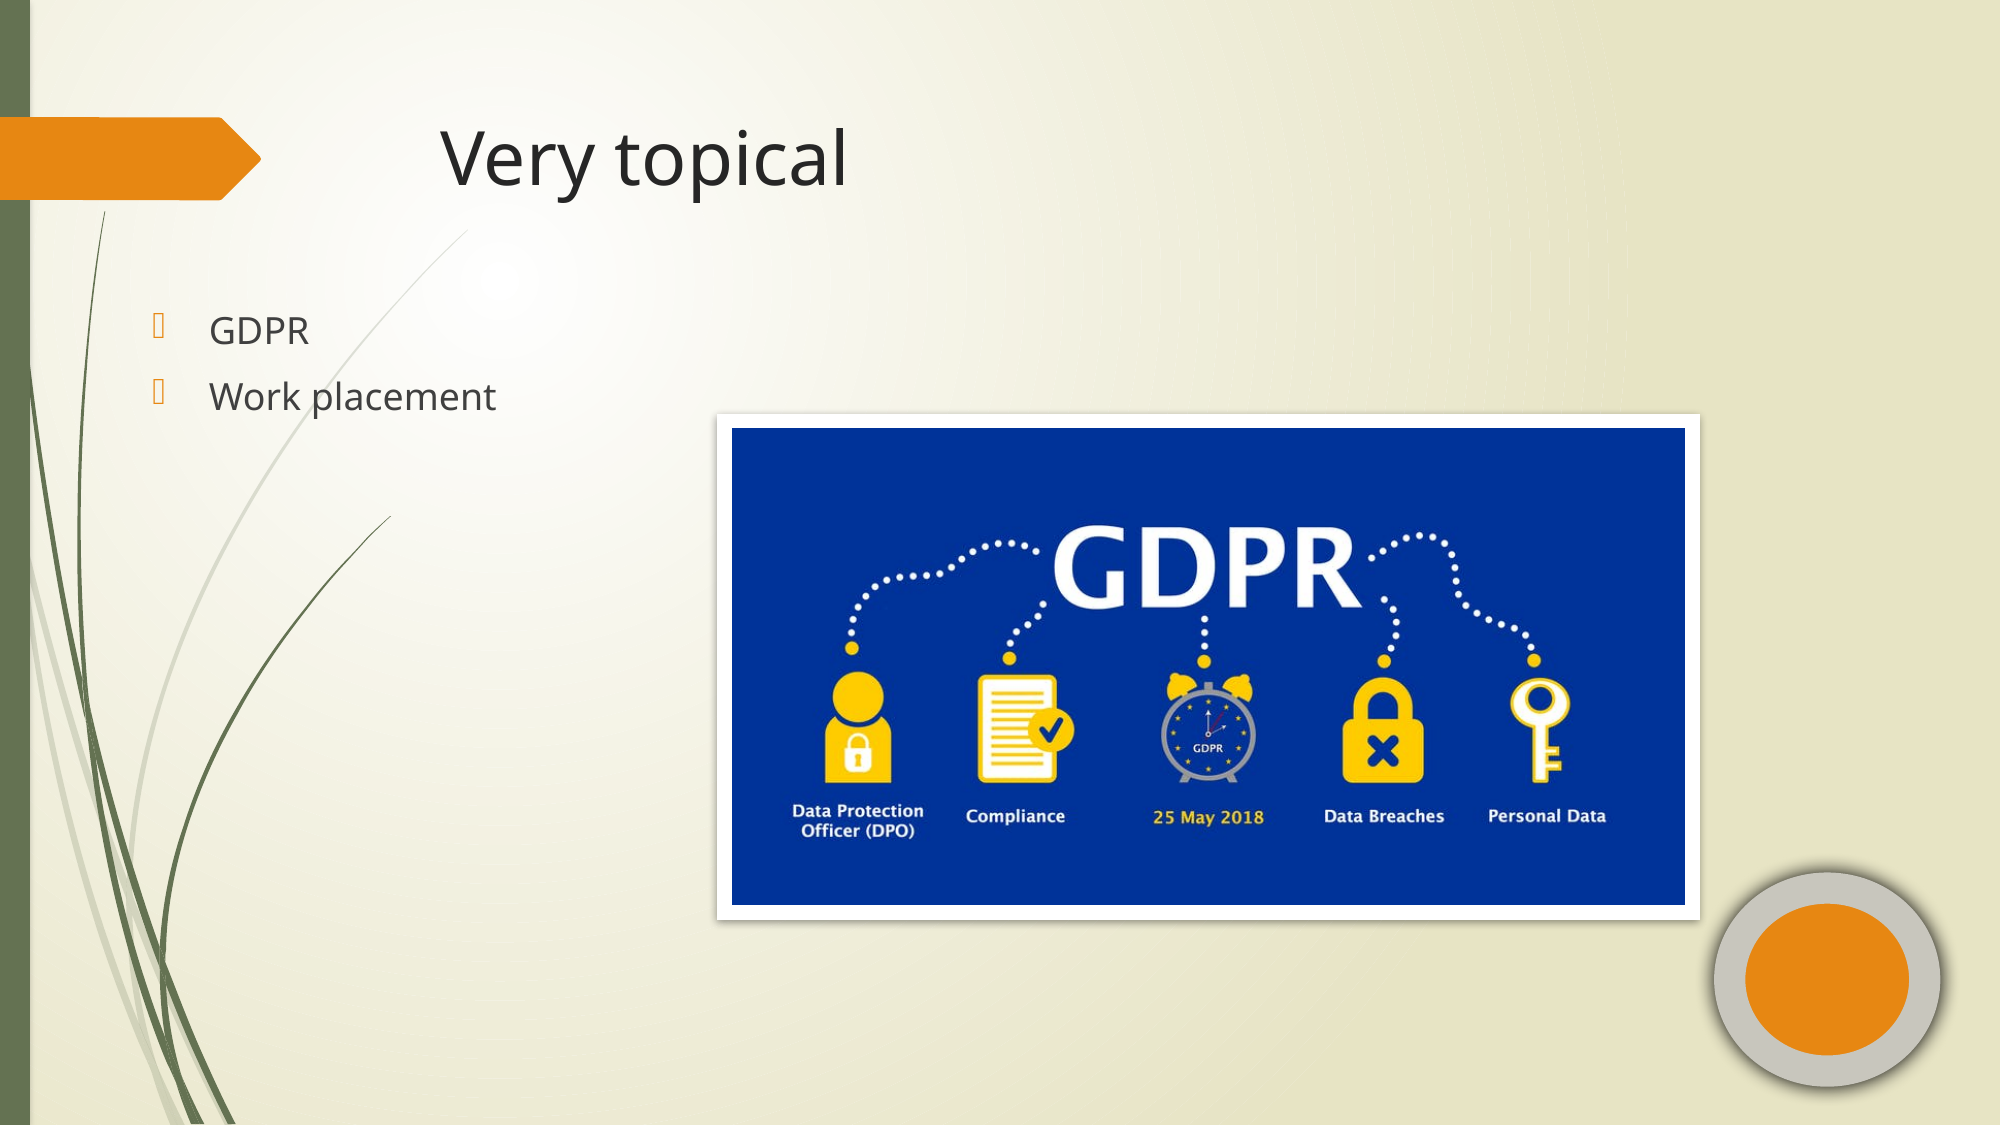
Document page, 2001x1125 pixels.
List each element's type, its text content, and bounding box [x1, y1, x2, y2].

picture [1729, 887, 1925, 1072]
title Very topical [425, 102, 1888, 313]
list GDPR Work placement [137, 299, 607, 635]
picture [731, 427, 1686, 906]
